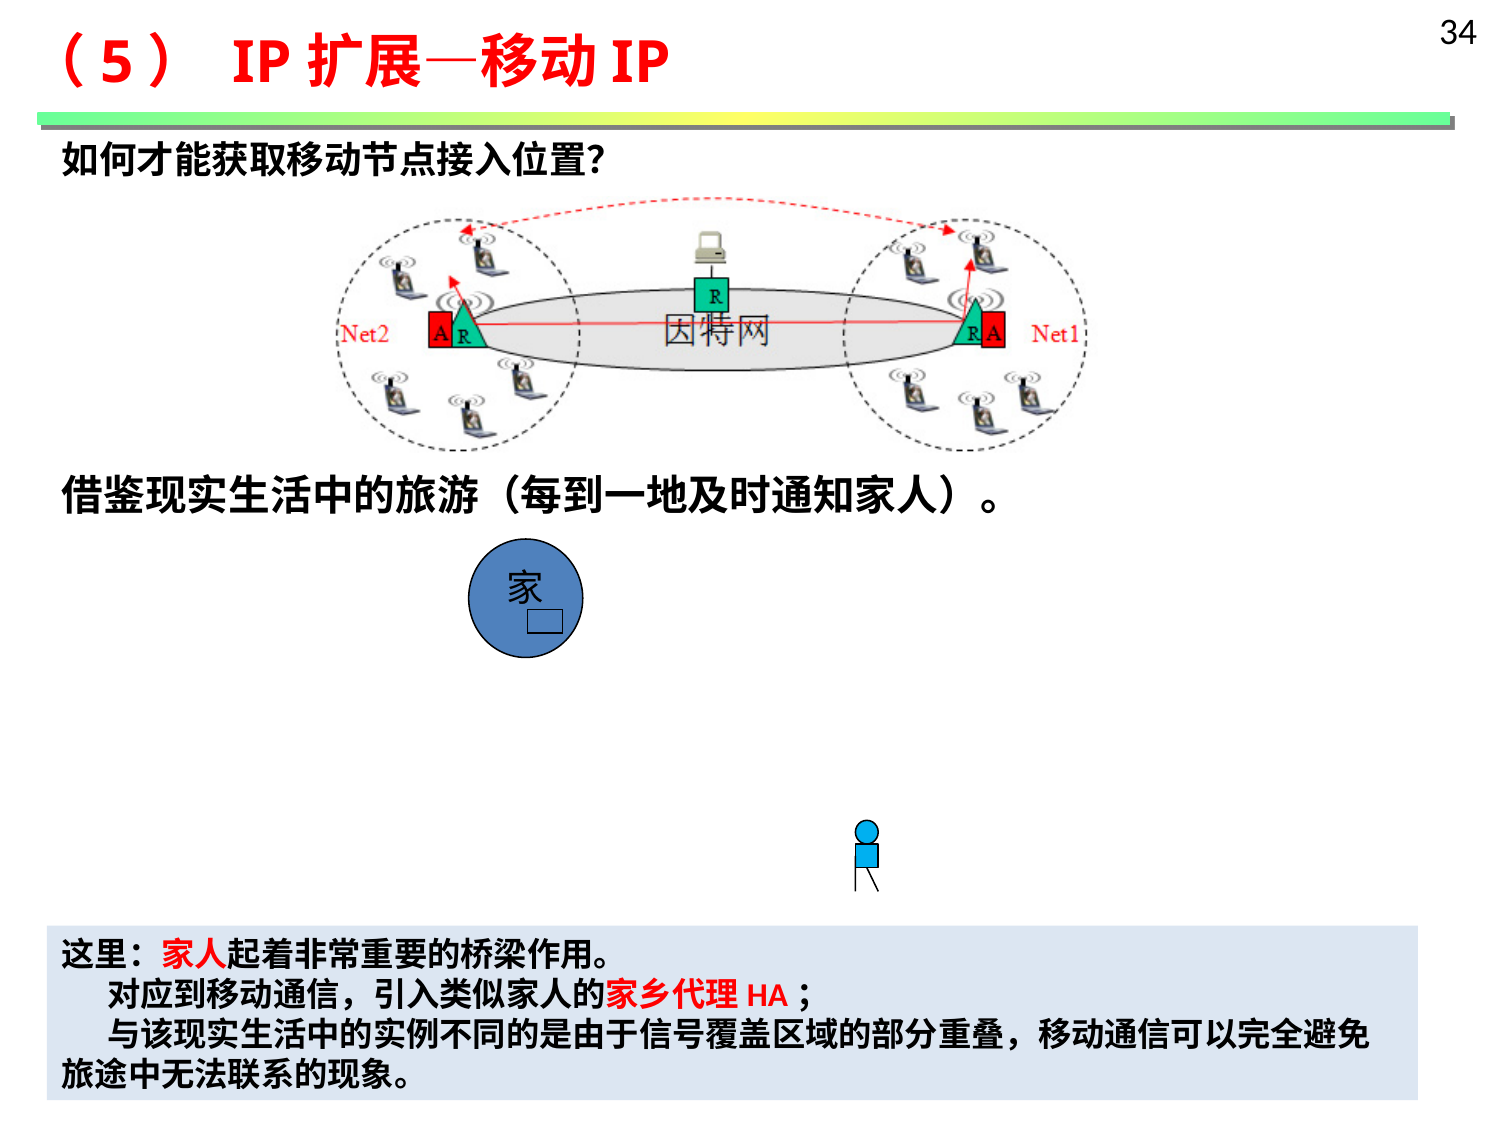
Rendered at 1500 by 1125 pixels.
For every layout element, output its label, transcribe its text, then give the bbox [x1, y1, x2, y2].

text_box 这里：家人起着非常重要的桥梁作用。 对应到移动通信，引入类似家人的家乡代理HA； 与该现实生活中的实例不同的是由于信号覆盖区域的部分重叠，移动通信可以完全避免旅途中无法联系的现象。 [46, 925, 1418, 1101]
text_box 借鉴现实生活中的旅游（每到一地及时通知家人）。 [46, 461, 1454, 527]
text_box 34 [1424, 0, 1493, 60]
text_box [37, 112, 1450, 125]
text_box （5） IP扩展—移动IP [13, 16, 1329, 102]
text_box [855, 820, 879, 892]
text_box 家 [468, 538, 583, 658]
text_box 如何才能获取移动节点接入位置？ [46, 128, 1454, 189]
picture [324, 196, 1099, 453]
text_box [527, 609, 563, 633]
